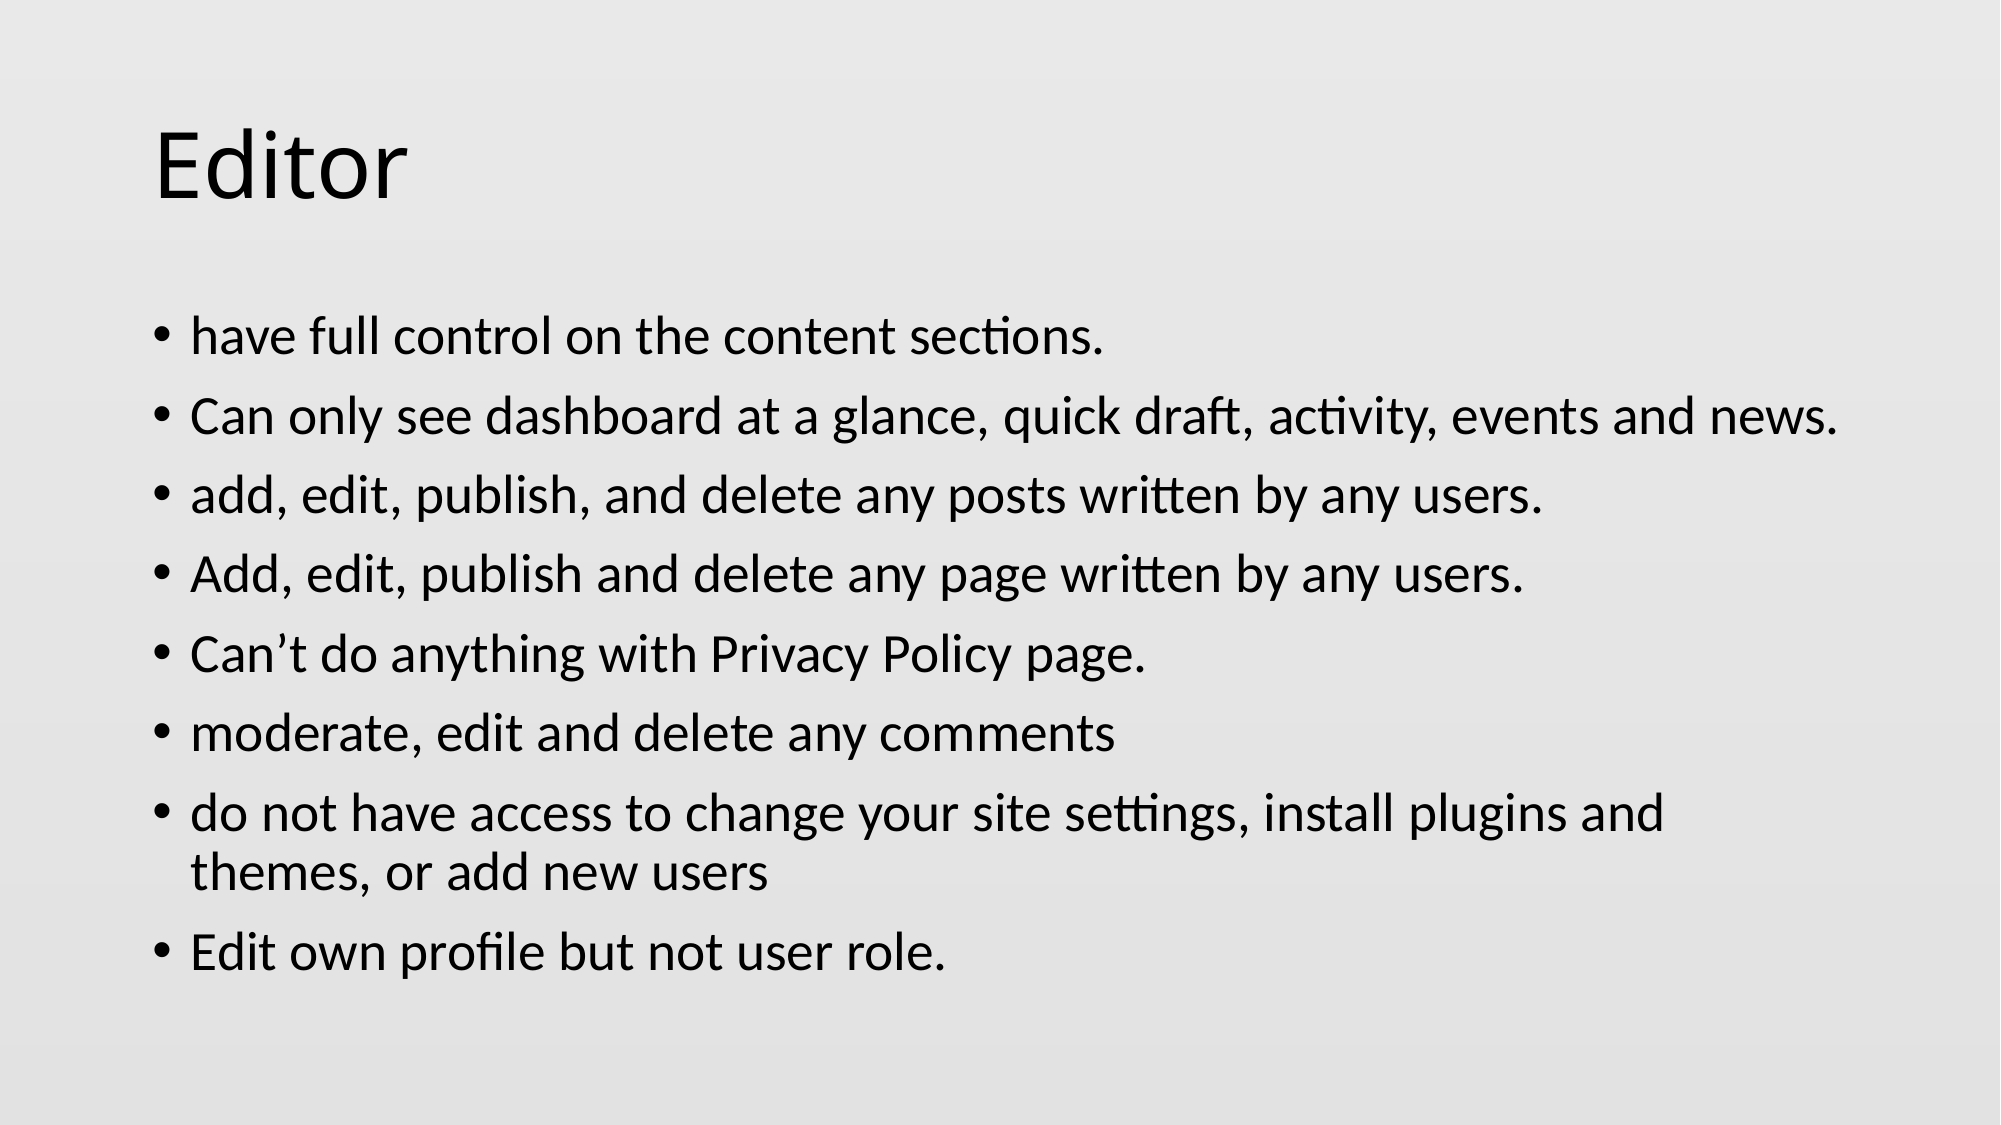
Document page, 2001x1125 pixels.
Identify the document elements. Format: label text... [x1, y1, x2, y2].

title Editor [137, 59, 1863, 278]
list have full control on the content sections. Can only see dashboard at a glance, quick draft, activity, events and news. add, edit, publish, and delete any posts written by any users. Add, edit, publish and delete any page written by any users. Can’t do anything with Privacy Policy page. moderate, edit and delete any comments do not have access to change your site settings, install plugins and themes, or add new users Edit own profile but not user role. [137, 299, 1863, 1014]
